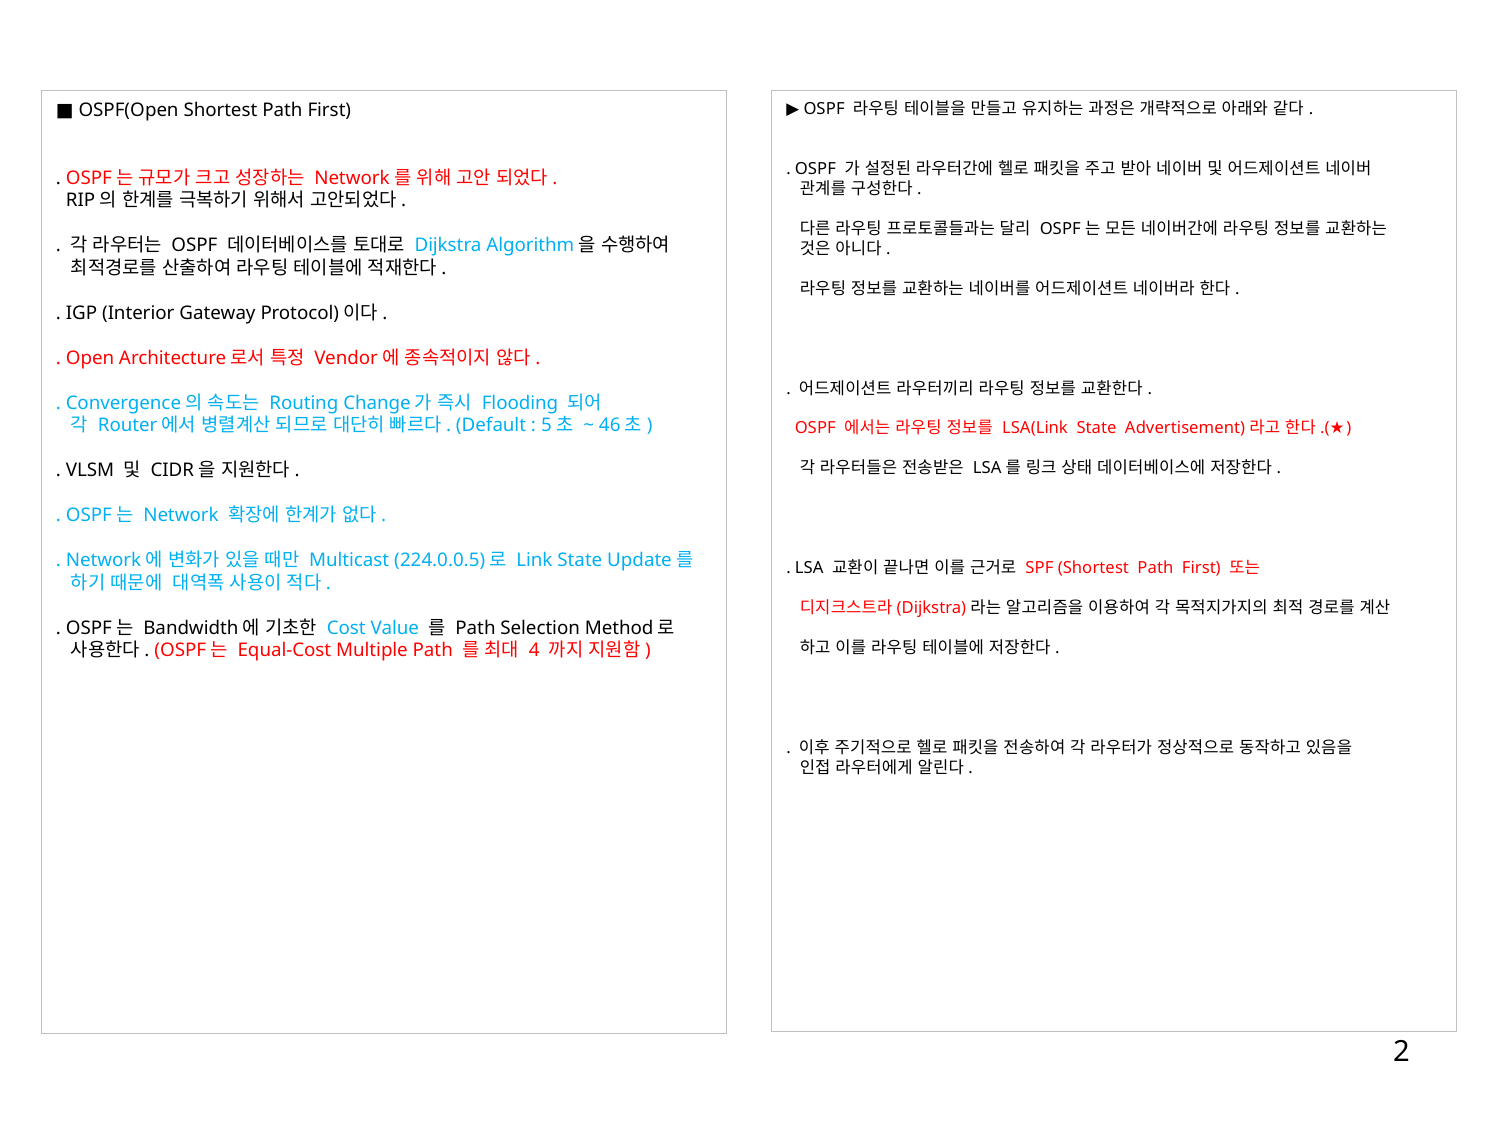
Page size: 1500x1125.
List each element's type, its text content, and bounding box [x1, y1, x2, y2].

text_box ■ OSPF(Open Shortest Path First) . OSPF는 규모가 크고 성장하는 Network를 위해 고안 되었다. RIP의 한계를 극복하기 위해서 고안되었다. . 각 라우터는 OSPF 데이터베이스를 토대로 Dijkstra Algorithm을 수행하여 최적경로를 산출하여 라우팅 테이블에 적재한다. . IGP (Interior Gateway Protocol)이다. . Open Architecture로서 특정 Vendor에 종속적이지 않다. . Convergence의 속도는 Routing Change가 즉시 Flooding 되어 각 Router에서 병렬계산 되므로 대단히 빠르다. (Default : 5초 ~ 46초) . VLSM 및 CIDR을 지원한다. . OSPF는 Network 확장에 한계가 없다. . Network에 변화가 있을 때만 Multicast (224.0.0.5)로 Link State Update를 하기 때문에 대역폭 사용이 적다. . OSPF는 Bandwidth에 기초한 Cost Value 를 Path Selection Method로 사용한다. (OSPF는 Equal-Cost Multiple Path 를 최대 4 까지 지원함) [41, 90, 727, 1034]
slide_number 2 [1074, 1032, 1426, 1103]
text_box ▶ OSPF 라우팅 테이블을 만들고 유지하는 과정은 개략적으로 아래와 같다. . OSPF 가 설정된 라우터간에 헬로 패킷을 주고 받아 네이버 및 어드제이션트 네이버 관계를 구성한다. 다른 라우팅 프로토콜들과는 달리 OSPF는 모든 네이버간에 라우팅 정보를 교환하는 것은 아니다. 라우팅 정보를 교환하는 네이버를 어드제이션트 네이버라 한다. . 어드제이션트 라우터끼리 라우팅 정보를 교환한다. OSPF 에서는 라우팅 정보를 LSA(Link State Advertisement)라고 한다.(★) 각 라우터들은 전송받은 LSA를 링크 상태 데이터베이스에 저장한다. . LSA 교환이 끝나면 이를 근거로 SPF (Shortest Path First) 또는 디지크스트라(Dijkstra)라는 알고리즘을 이용하여 각 목적지가지의 최적 경로를 계산 하고 이를 라우팅 테이블에 저장한다. . 이후 주기적으로 헬로 패킷을 전송하여 각 라우터가 정상적으로 동작하고 있음을 인접 라우터에게 알린다. [771, 90, 1457, 1032]
